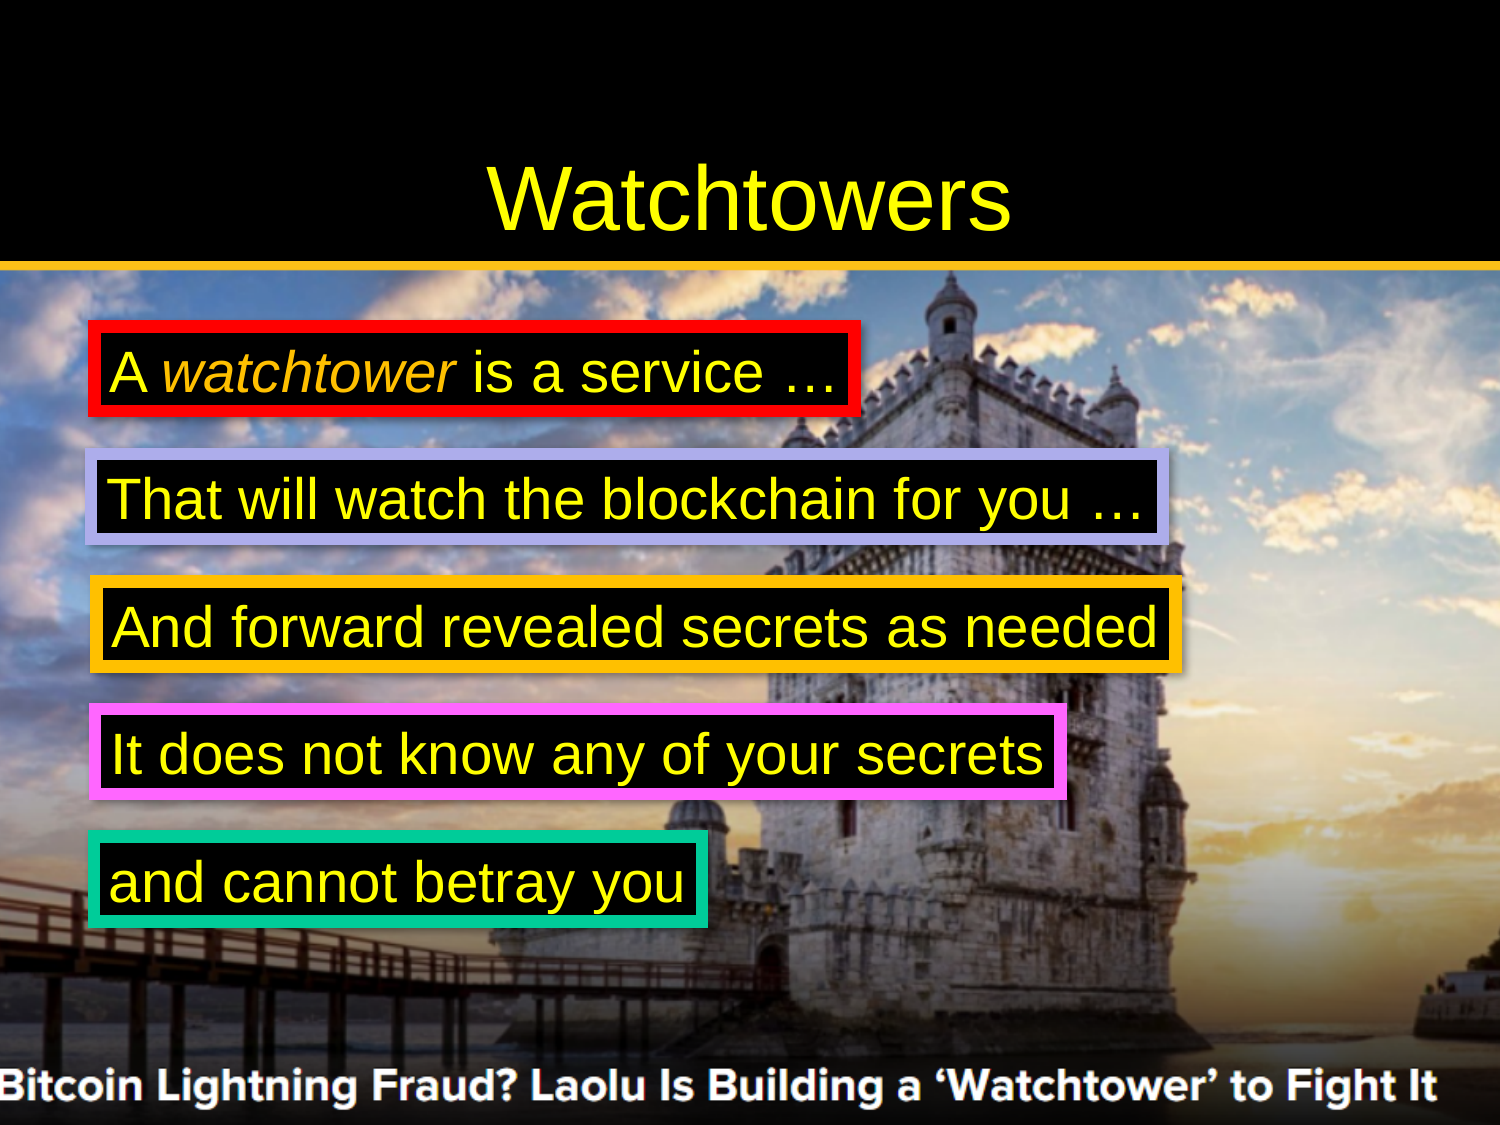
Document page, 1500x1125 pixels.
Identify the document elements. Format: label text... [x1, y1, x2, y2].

title Watchtowers [112, 99, 1388, 260]
picture [0, 261, 1500, 1125]
